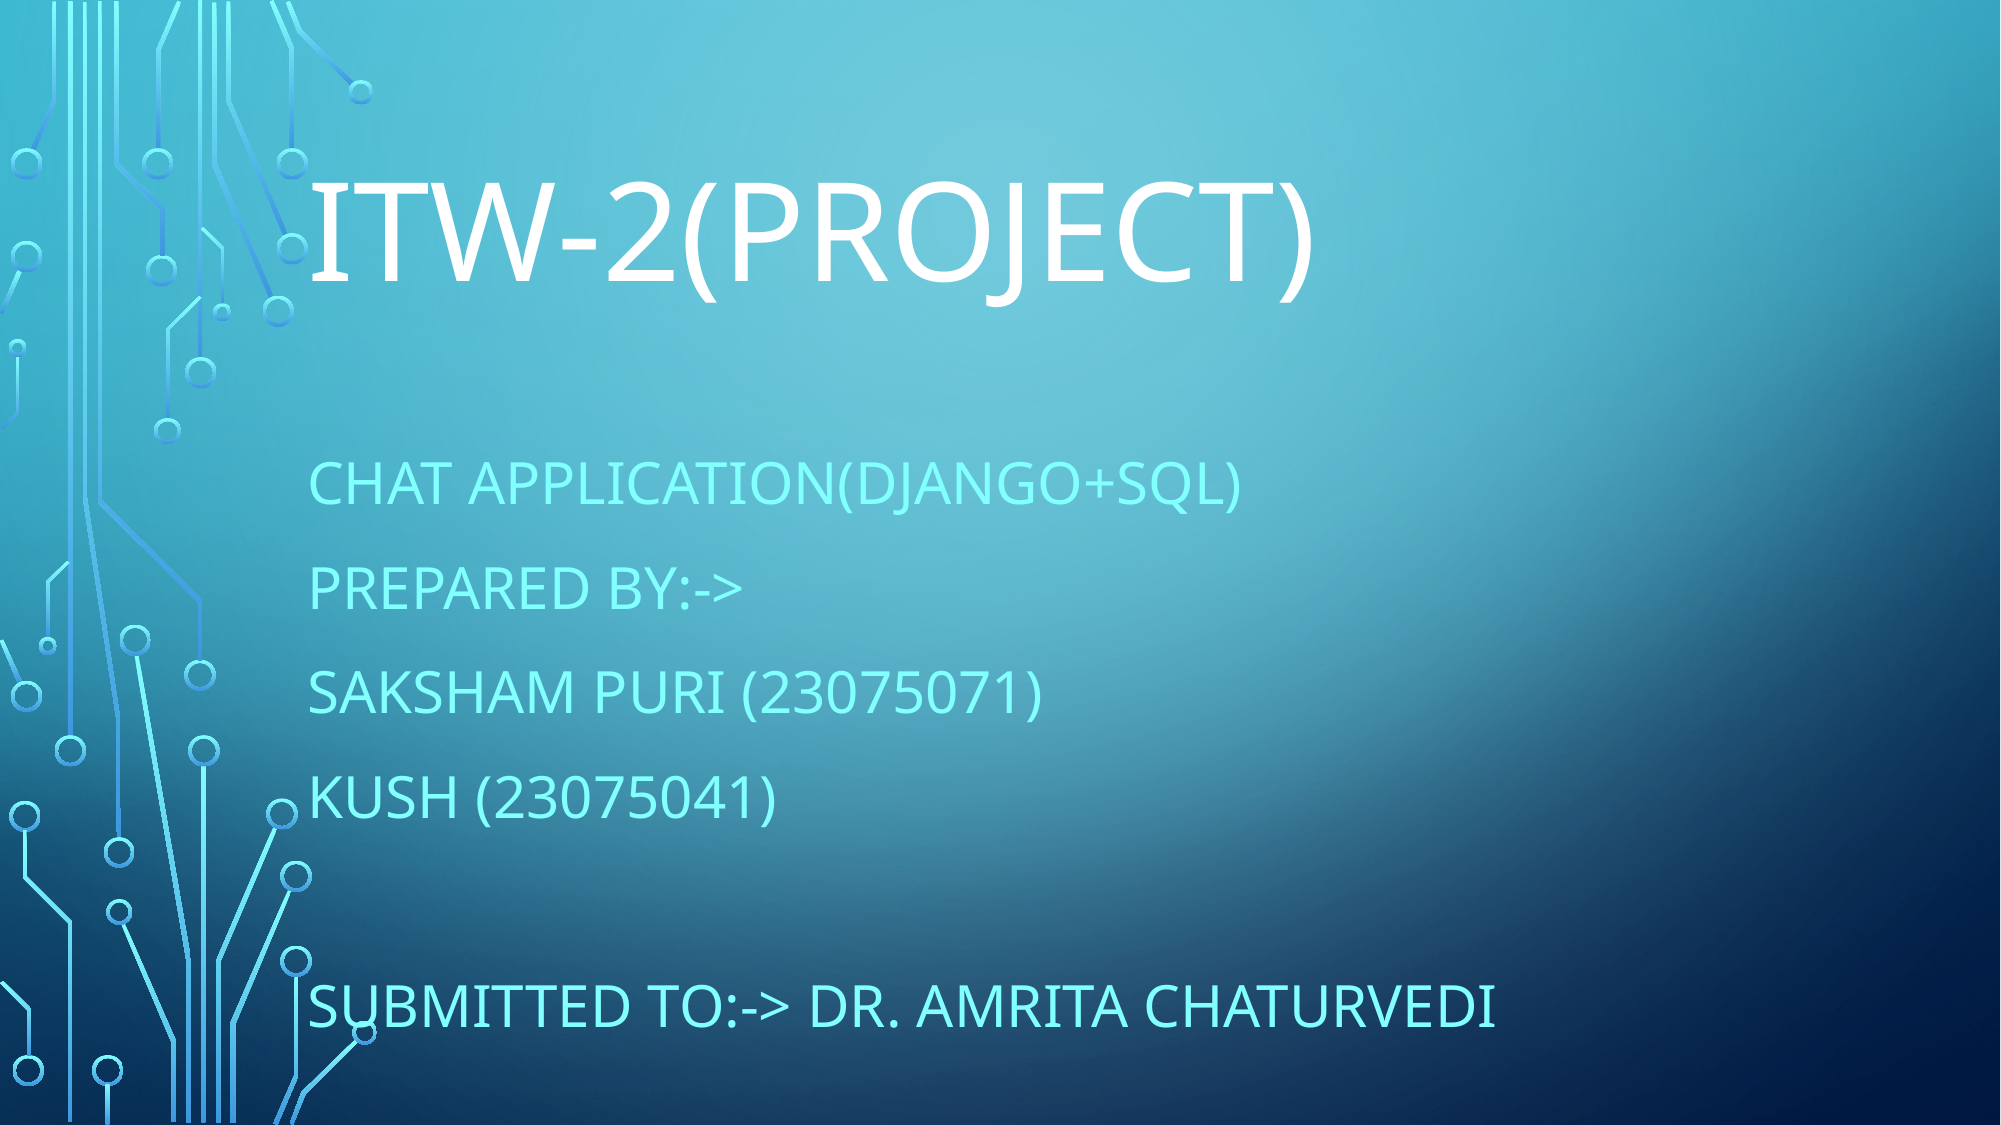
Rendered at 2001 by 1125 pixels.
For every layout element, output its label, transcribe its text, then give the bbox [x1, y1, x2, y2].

subtitle Chat Application(Django+SQL) Prepared by:-> Saksham puri (23075071) Kush (23075041) Submitted to:-> dr. amrita chaturvedi [292, 354, 1735, 1125]
title ITW-2(Project) [292, 91, 1735, 319]
